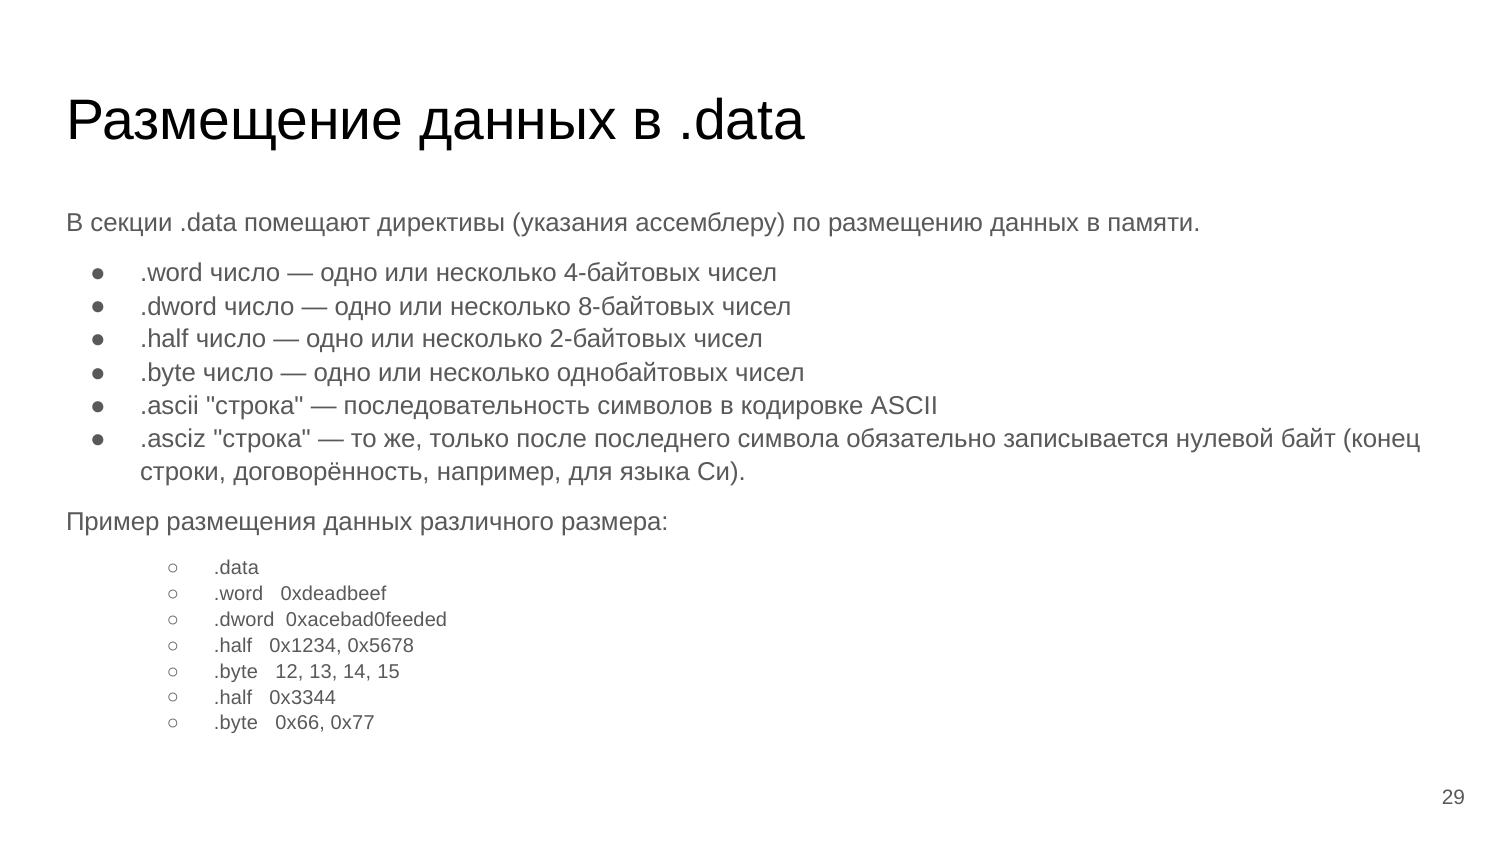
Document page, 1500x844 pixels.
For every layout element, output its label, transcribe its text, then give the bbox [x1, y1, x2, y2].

title Размещение данных в .data [51, 72, 1449, 167]
list В секции .data помещают директивы (указания ассемблеру) по размещению данных в памяти. .word число — одно или несколько 4-байтовых чисел .dword число — одно или несколько 8-байтовых чисел .half число — одно или несколько 2-байтовых чисел .byte число — одно или несколько однобайтовых чисел .ascii "строка" — последовательность символов в кодировке ASCII .asciz "строка" — то же, только после последнего символа обязательно записывается нулевой байт (конец строки, договорённость, например, для языка Си). Пример размещения данных различного размера: .data .word 0xdeadbeef .dword 0xacebad0feeded .half 0x1234, 0x5678 .byte 12, 13, 14, 15 .half 0x3344 .byte 0x66, 0x77 [51, 189, 1449, 750]
slide_number ‹#› [1389, 764, 1480, 830]
